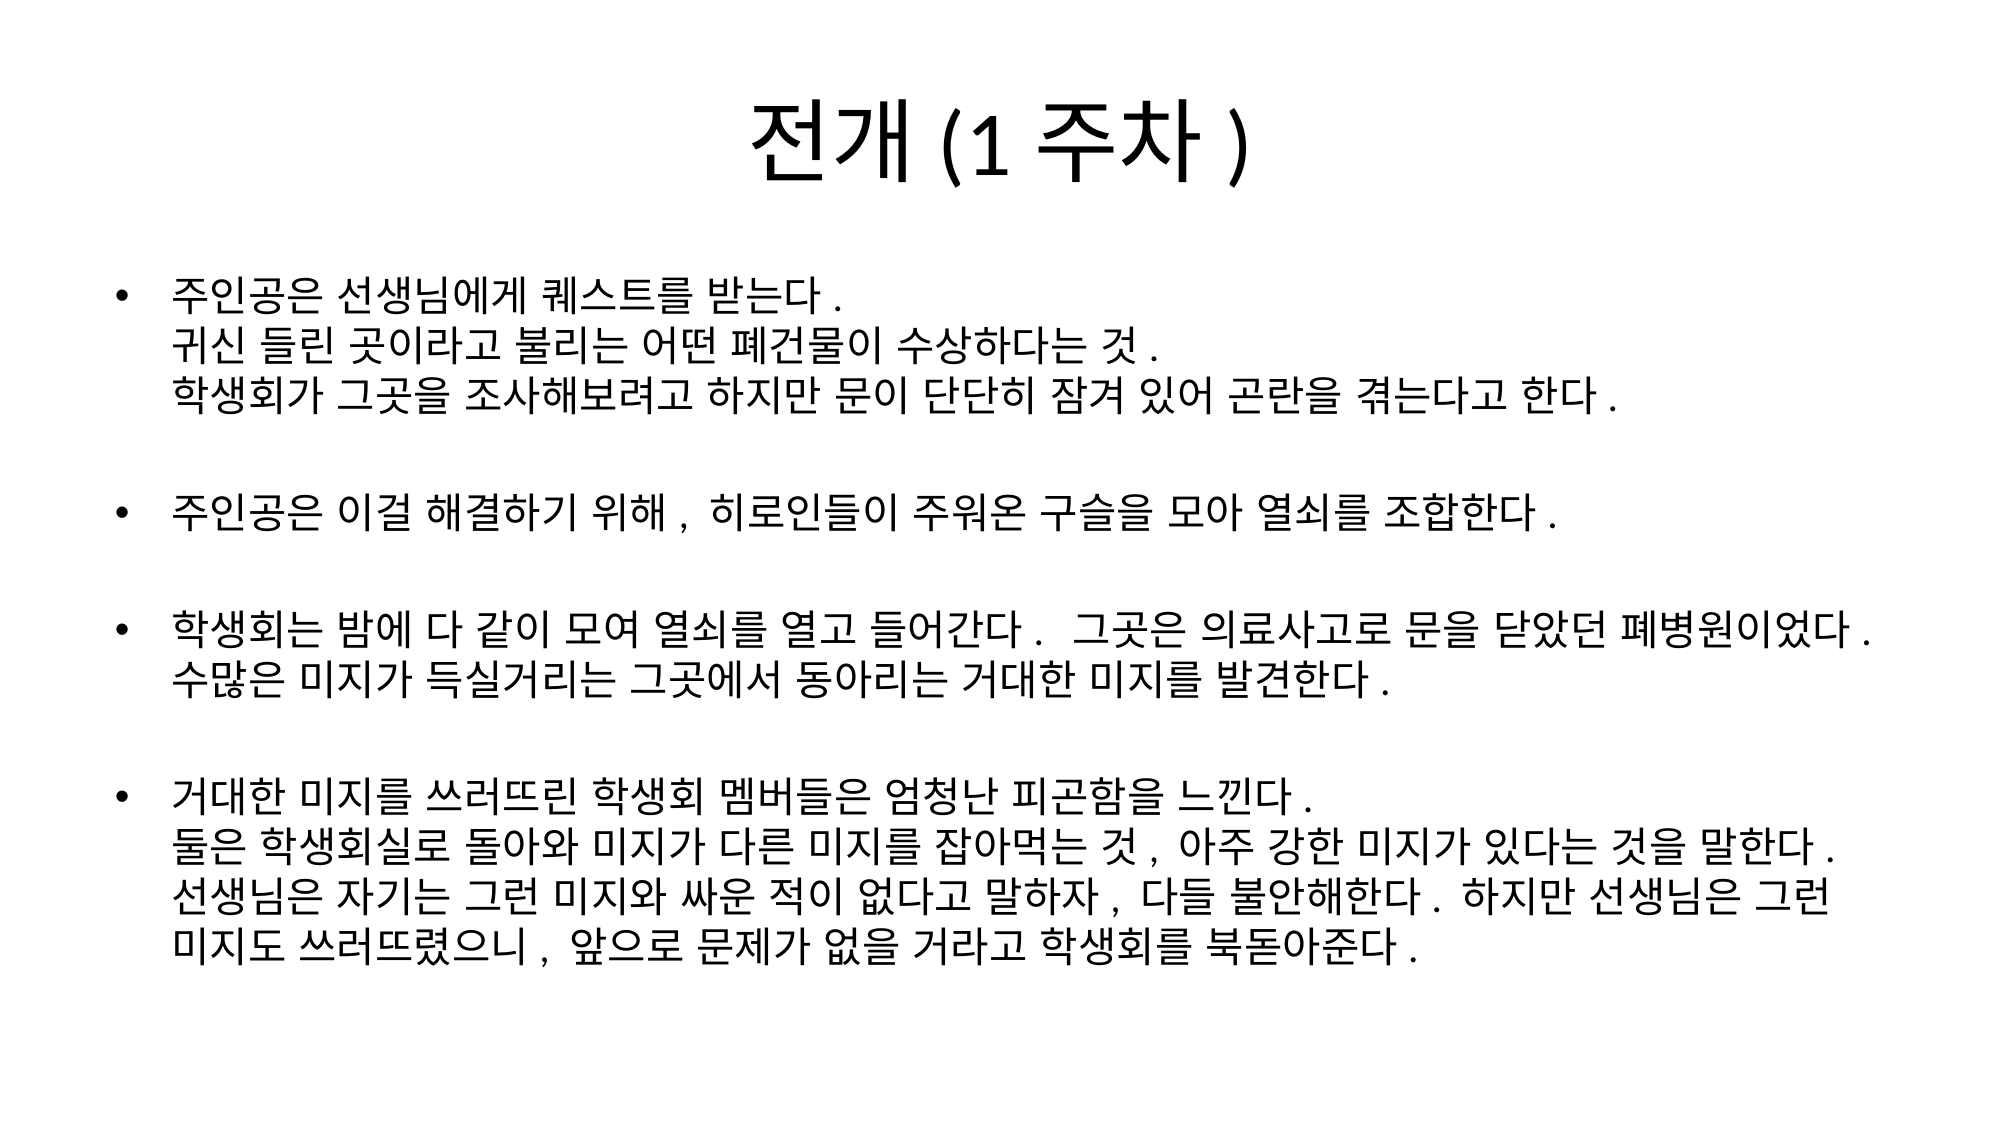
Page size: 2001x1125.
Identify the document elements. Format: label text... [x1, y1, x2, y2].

list 주인공은 선생님에게 퀘스트를 받는다. 귀신 들린 곳이라고 불리는 어떤 폐건물이 수상하다는 것. 학생회가 그곳을 조사해보려고 하지만 문이 단단히 잠겨 있어 곤란을 겪는다고 한다. 주인공은 이걸 해결하기 위해, 히로인들이 주워온 구슬을 모아 열쇠를 조합한다. 학생회는 밤에 다 같이 모여 열쇠를 열고 들어간다. 그곳은 의료사고로 문을 닫았던 폐병원이었다. 수많은 미지가 득실거리는 그곳에서 동아리는 거대한 미지를 발견한다. 거대한 미지를 쓰러뜨린 학생회 멤버들은 엄청난 피곤함을 느낀다. 둘은 학생회실로 돌아와 미지가 다른 미지를 잡아먹는 것, 아주 강한 미지가 있다는 것을 말한다. 선생님은 자기는 그런 미지와 싸운 적이 없다고 말하자, 다들 불안해한다. 하지만 선생님은 그런 미지도 쓰러뜨렸으니, 앞으로 문제가 없을 거라고 학생회를 북돋아준다. [99, 262, 1900, 1005]
title 전개(1주차) [99, 45, 1900, 233]
